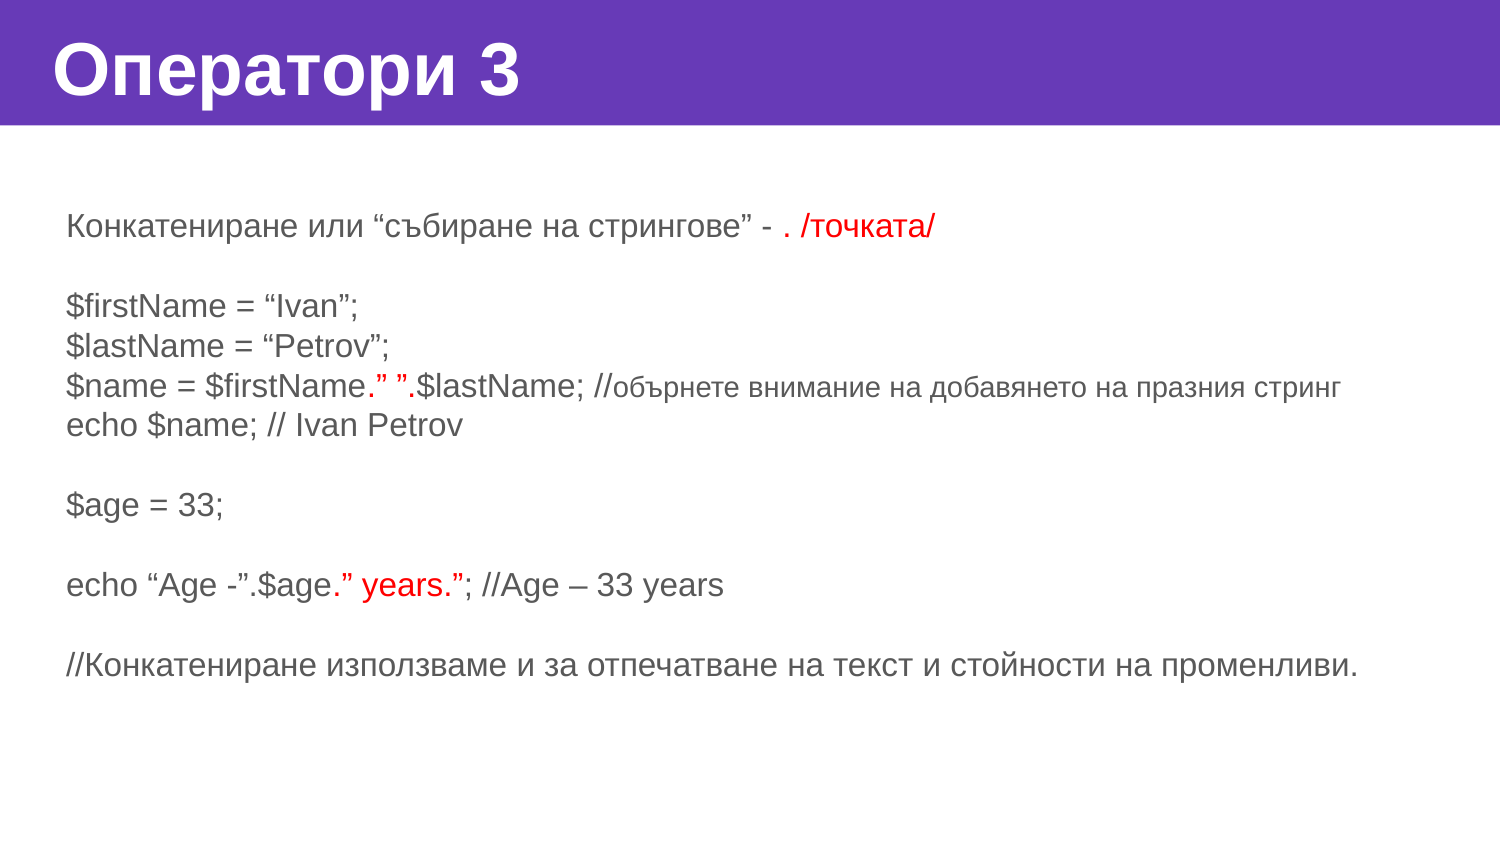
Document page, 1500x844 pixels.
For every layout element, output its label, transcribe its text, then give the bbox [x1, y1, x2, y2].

list Конкатениране или “събиране на стрингове” - . /точката/ $firstName = “Ivan”; $lastName = “Petrov”; $name = $firstName.” ”.$lastName; //обърнете внимание на добавянето на празния стринг echo $name; // Ivan Petrov $age = 33; echo “Age -”.$age.” years.”; //Age – 33 years //Конкатениране използваме и за отпечатване на текст и стойности на променливи. [51, 189, 1449, 750]
text_box [0, 0, 1500, 126]
text_box Оператори 3 [0, 4, 1117, 121]
